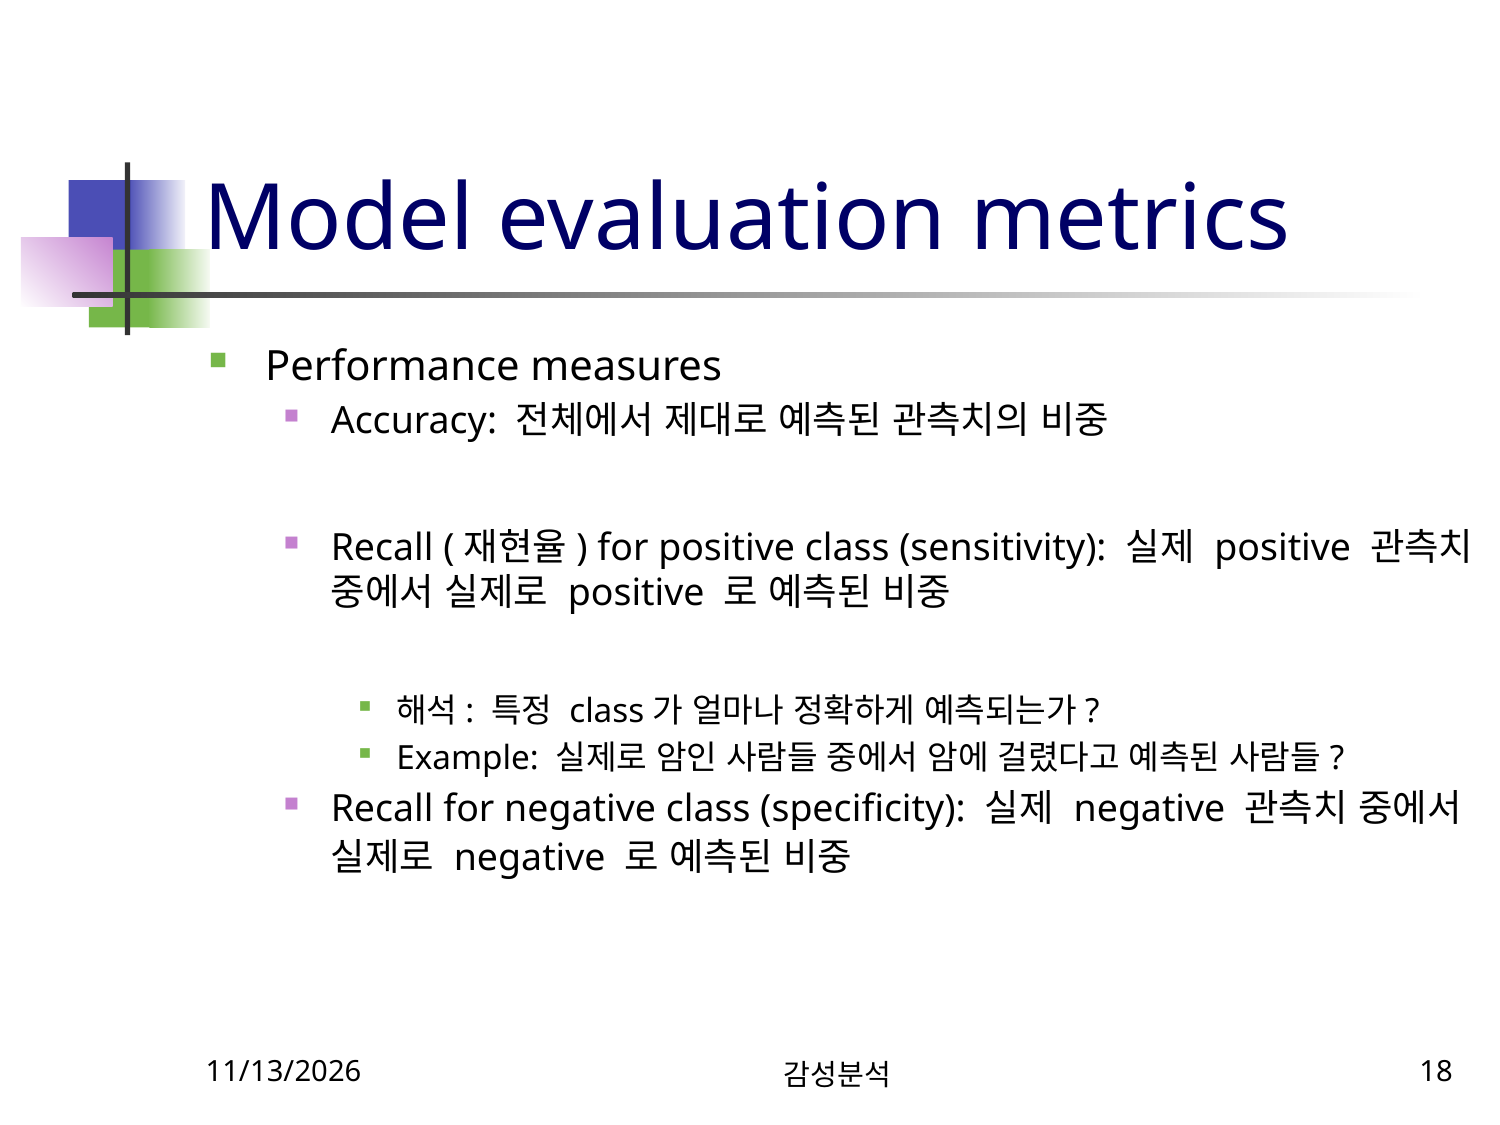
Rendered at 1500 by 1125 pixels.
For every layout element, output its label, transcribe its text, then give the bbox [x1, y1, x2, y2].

title Model evaluation metrics [188, 35, 1468, 275]
slide_number 18 [1155, 1024, 1468, 1100]
footer 감성분석 [600, 1024, 1075, 1100]
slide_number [190, 1024, 504, 1100]
